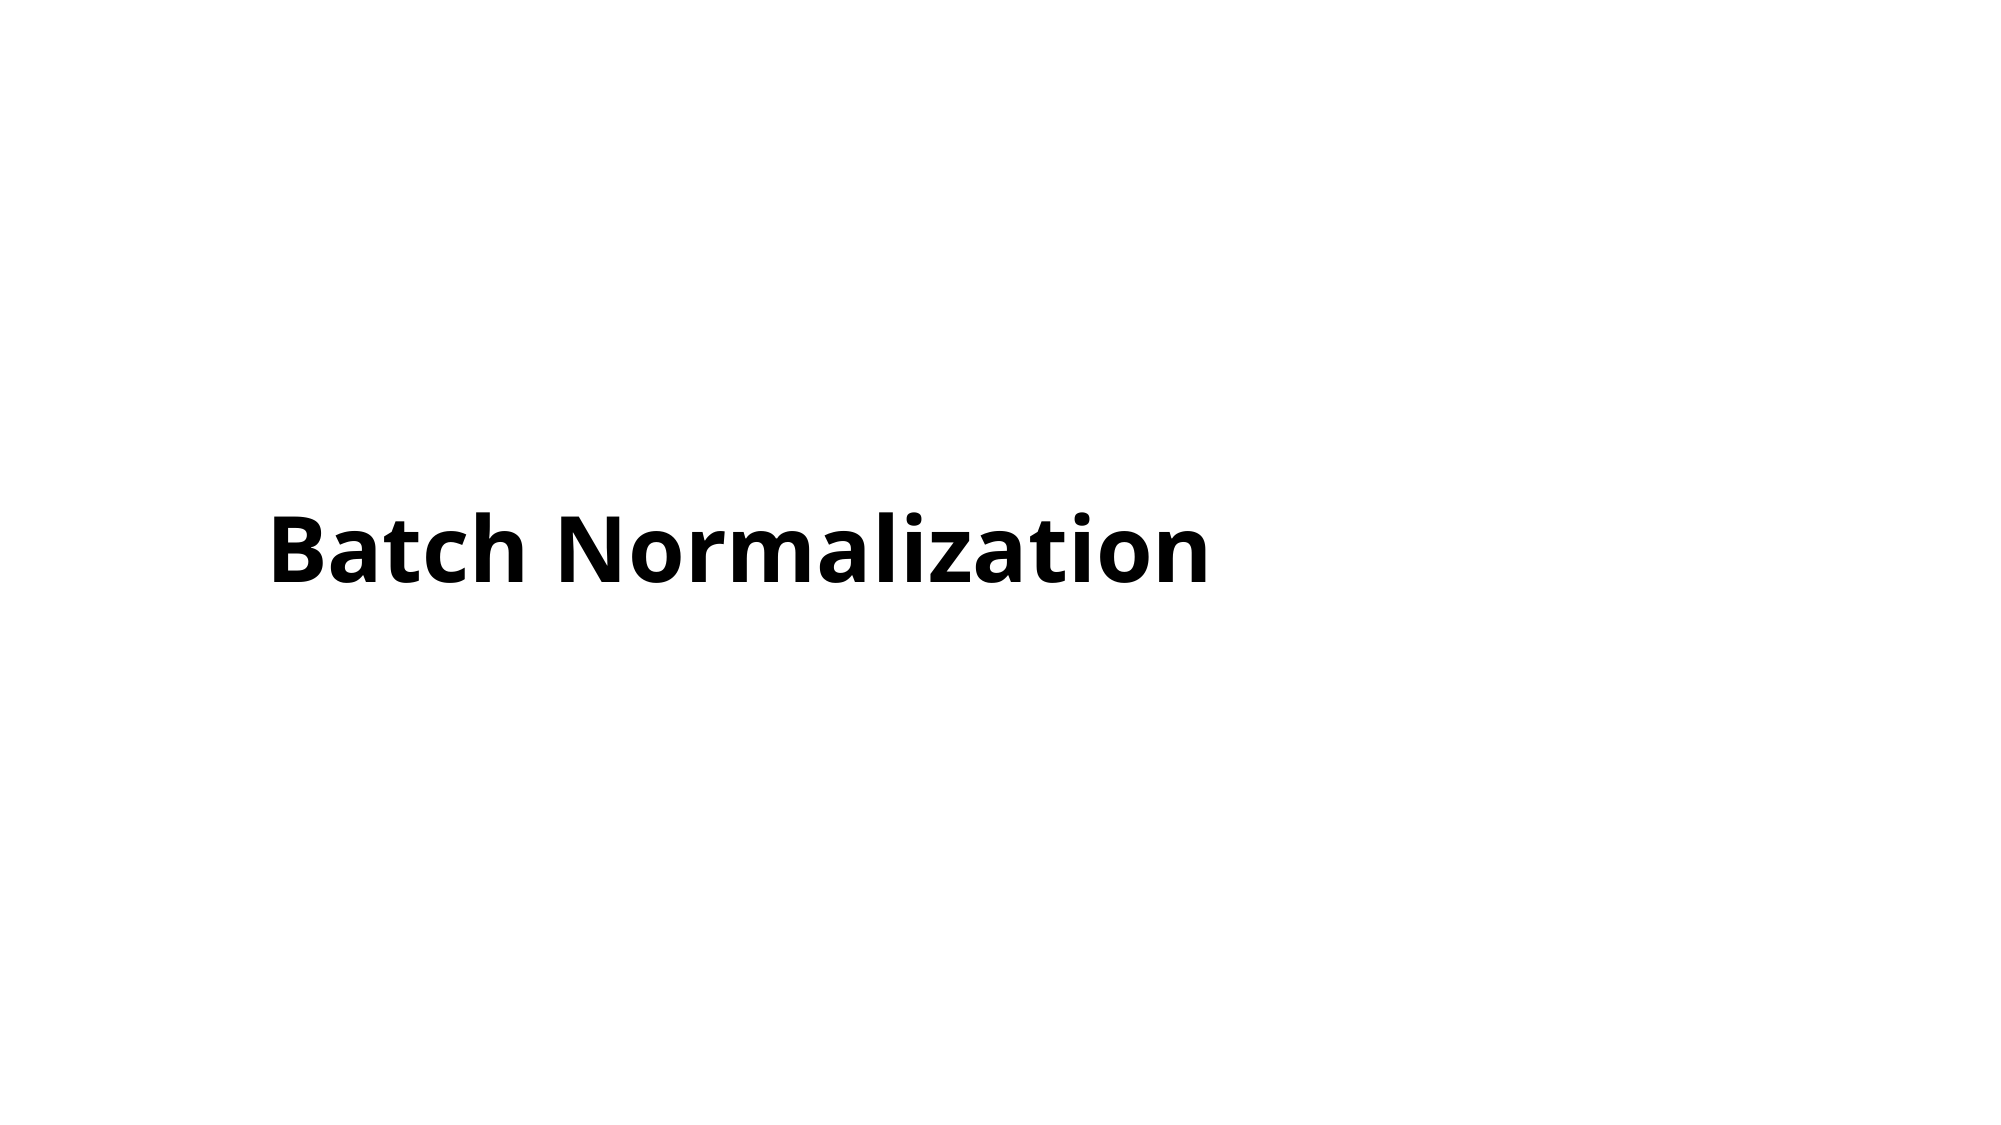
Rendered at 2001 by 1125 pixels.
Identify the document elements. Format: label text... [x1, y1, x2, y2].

subtitle Batch Normalization [243, 292, 1833, 624]
